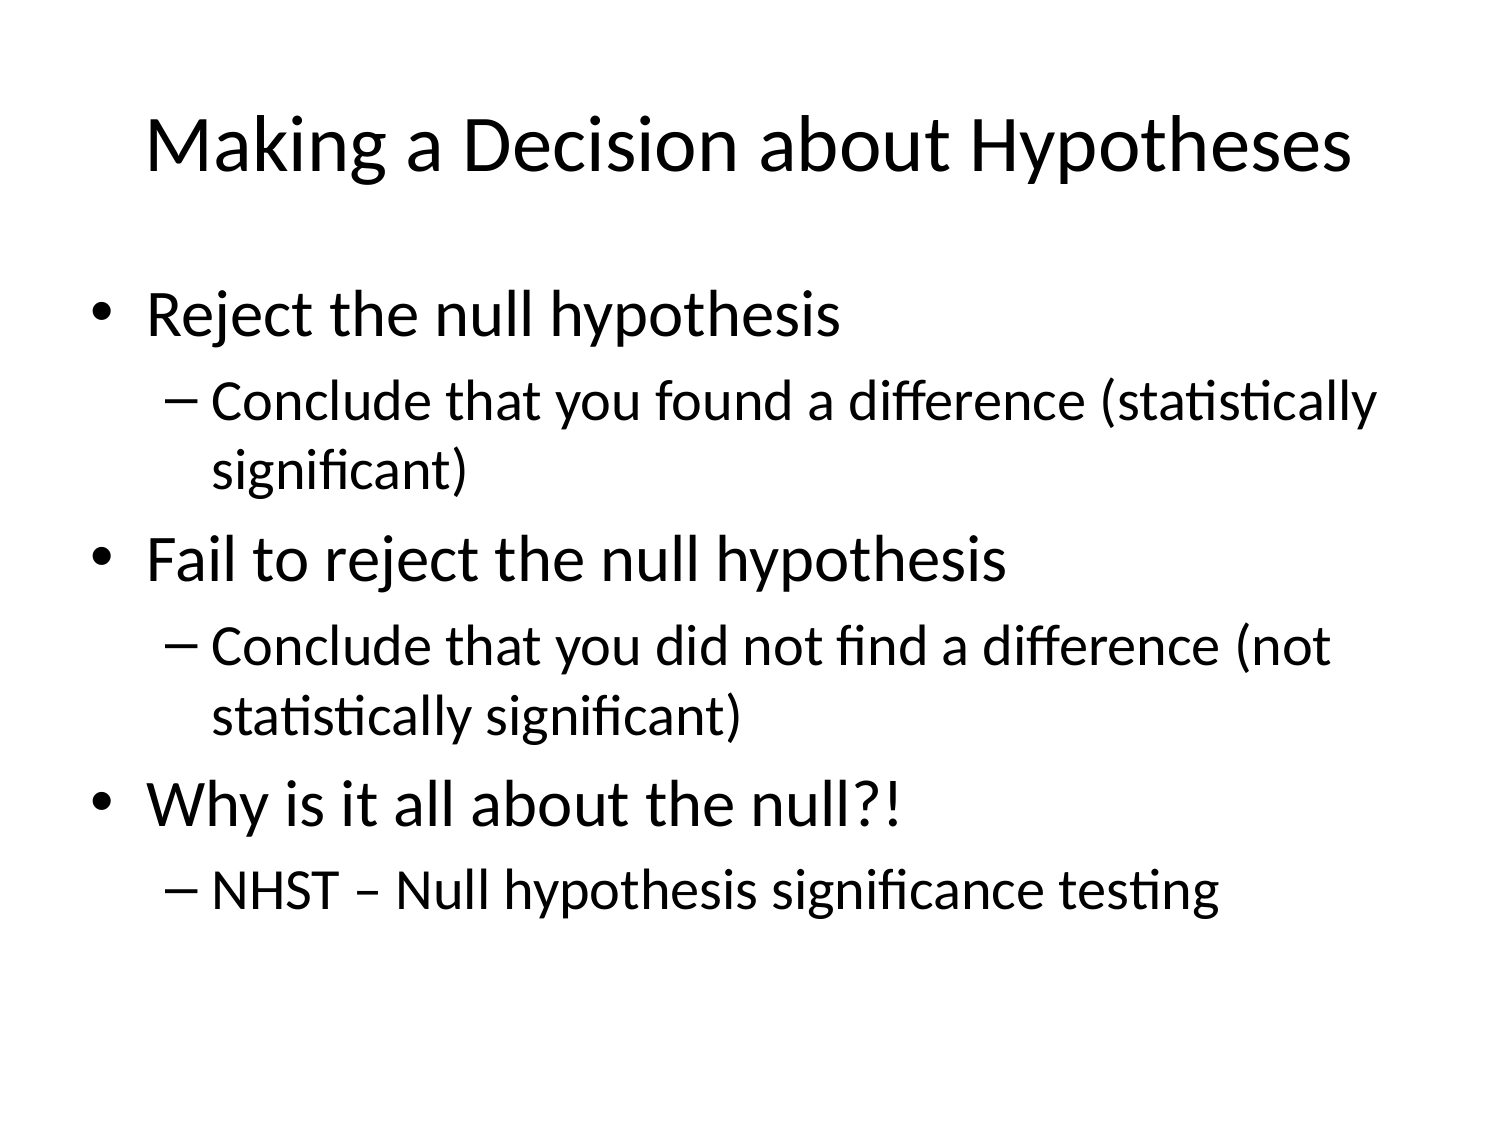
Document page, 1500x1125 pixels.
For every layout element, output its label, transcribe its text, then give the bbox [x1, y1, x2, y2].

list Reject the null hypothesis Conclude that you found a difference (statistically significant) Fail to reject the null hypothesis Conclude that you did not find a difference (not statistically significant) Why is it all about the null?! NHST – Null hypothesis significance testing [75, 262, 1425, 1005]
title Making a Decision about Hypotheses [75, 45, 1425, 233]
